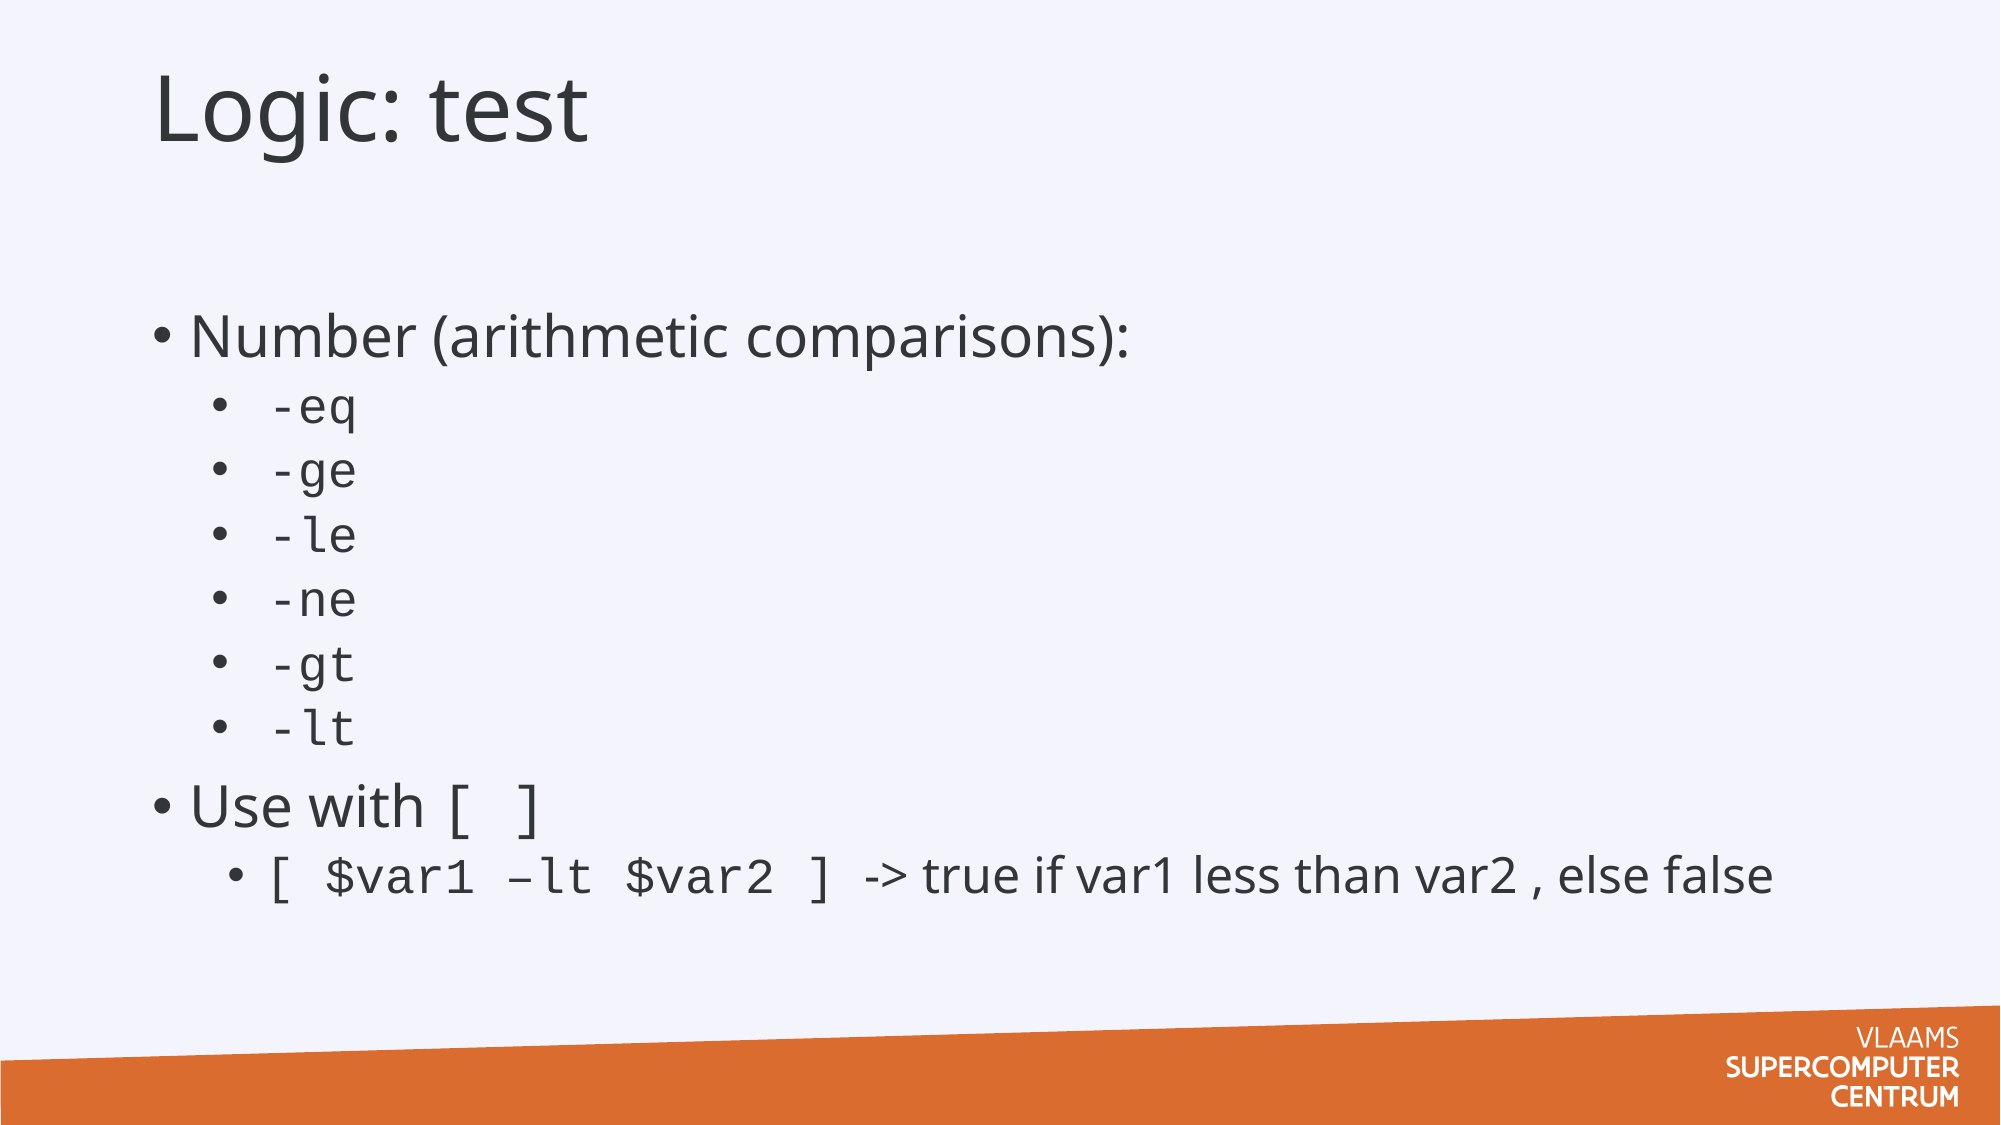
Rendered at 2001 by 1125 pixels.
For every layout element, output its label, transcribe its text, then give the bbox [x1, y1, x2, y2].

title Logic: test [137, 3, 1863, 221]
list Number (arithmetic comparisons): -eq -ge -le -ne -gt -lt Use with [ ] [ $var1 –lt $var2 ] -> true if var1 less than var2 , else false [137, 299, 1863, 1014]
picture [1725, 1021, 1960, 1117]
